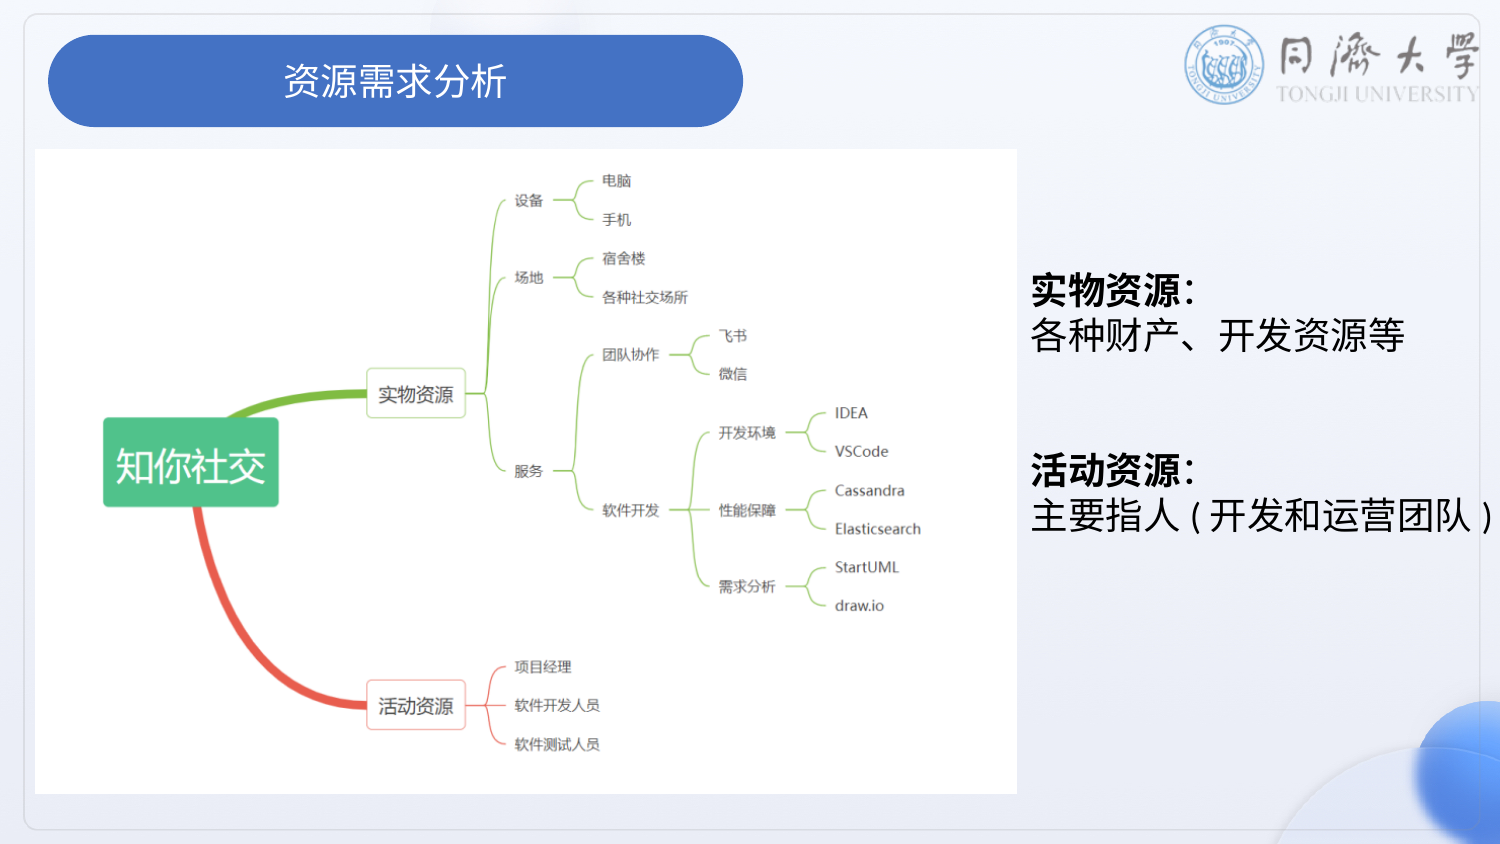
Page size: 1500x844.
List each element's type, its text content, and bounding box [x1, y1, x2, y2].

picture [0, 0, 1500, 844]
text_box 资源需求分析 [47, 33, 745, 129]
text_box 实物资源： 各种财产、开发资源等 活动资源： 主要指人(开发和运营团队) [1017, 259, 1373, 320]
